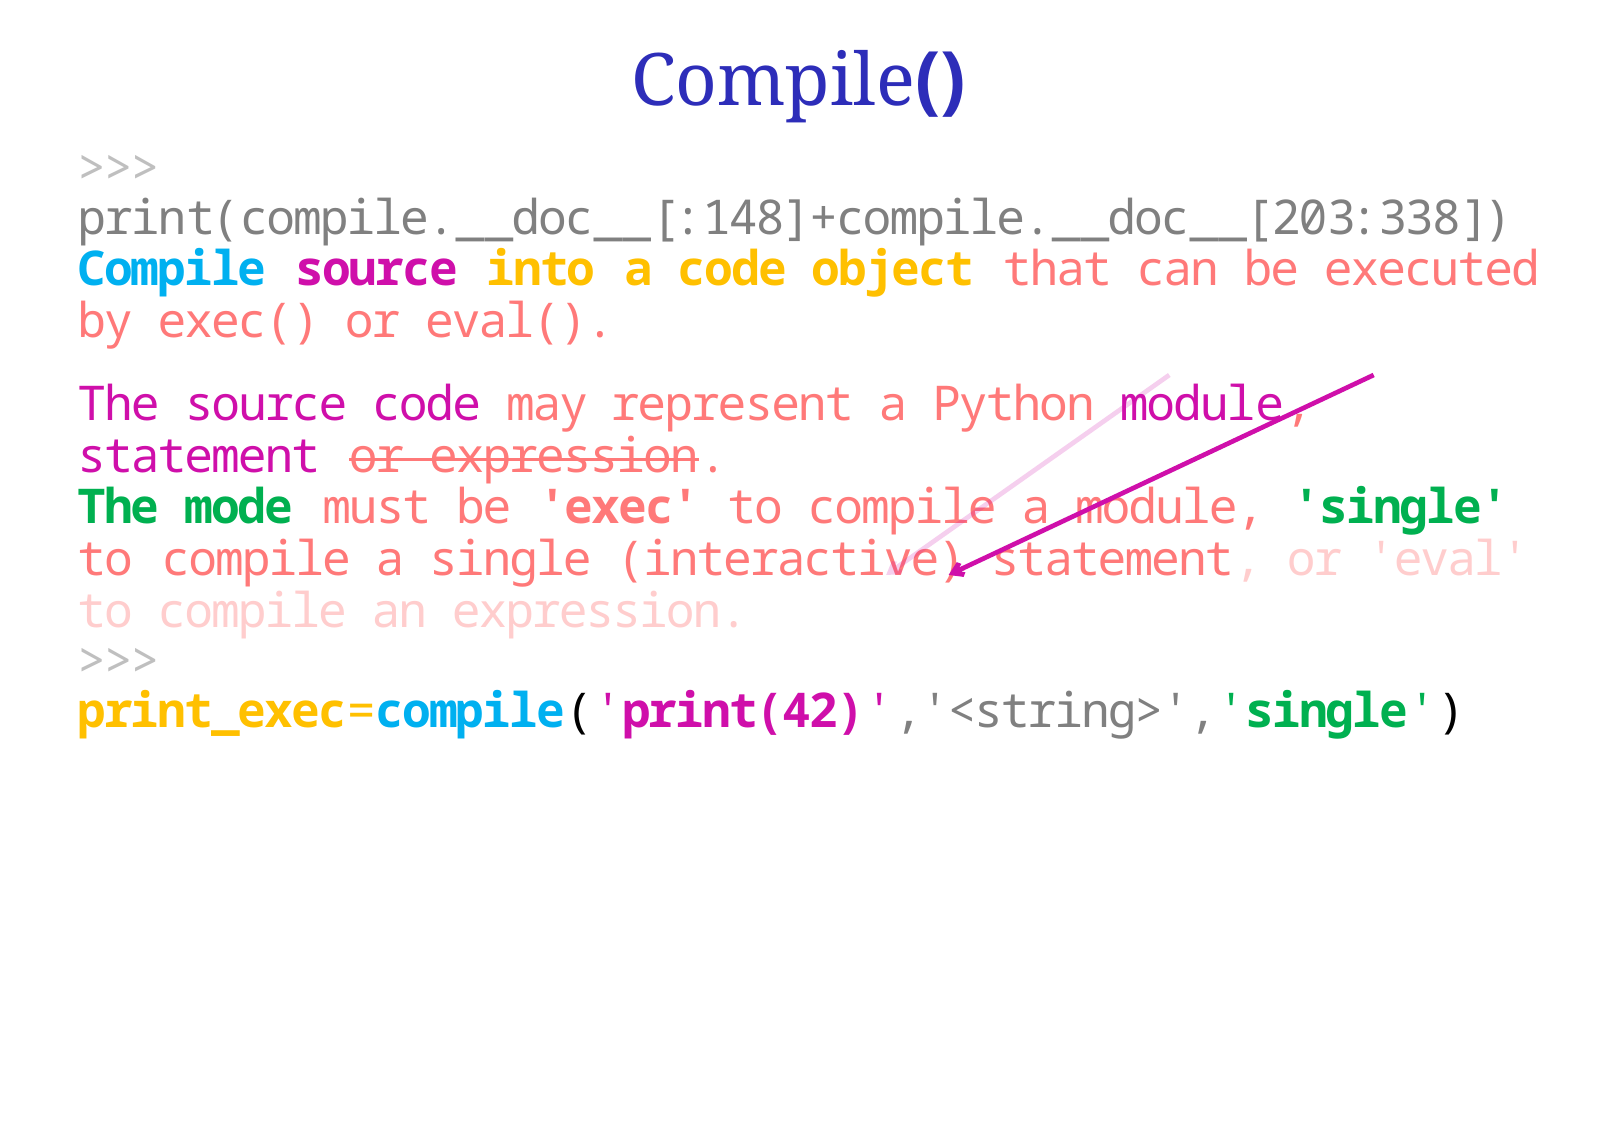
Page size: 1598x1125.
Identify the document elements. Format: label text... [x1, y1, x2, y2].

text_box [1170, 374, 1374, 575]
list >>> print(compile.__doc__[:148]+compile.__doc__[203:338]) Compile source into a code object that can be executed by exec() or eval(). The source code may represent a Python module, statement or expression. The mode must be 'exec' to compile a module, 'single' to compile a single (interactive) statement, or 'eval' to compile an expression. >>> print_exec=compile('print(42)','<string>','single') [62, 137, 1570, 1125]
text_box Compile() [48, 34, 1549, 151]
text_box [886, 374, 1170, 575]
